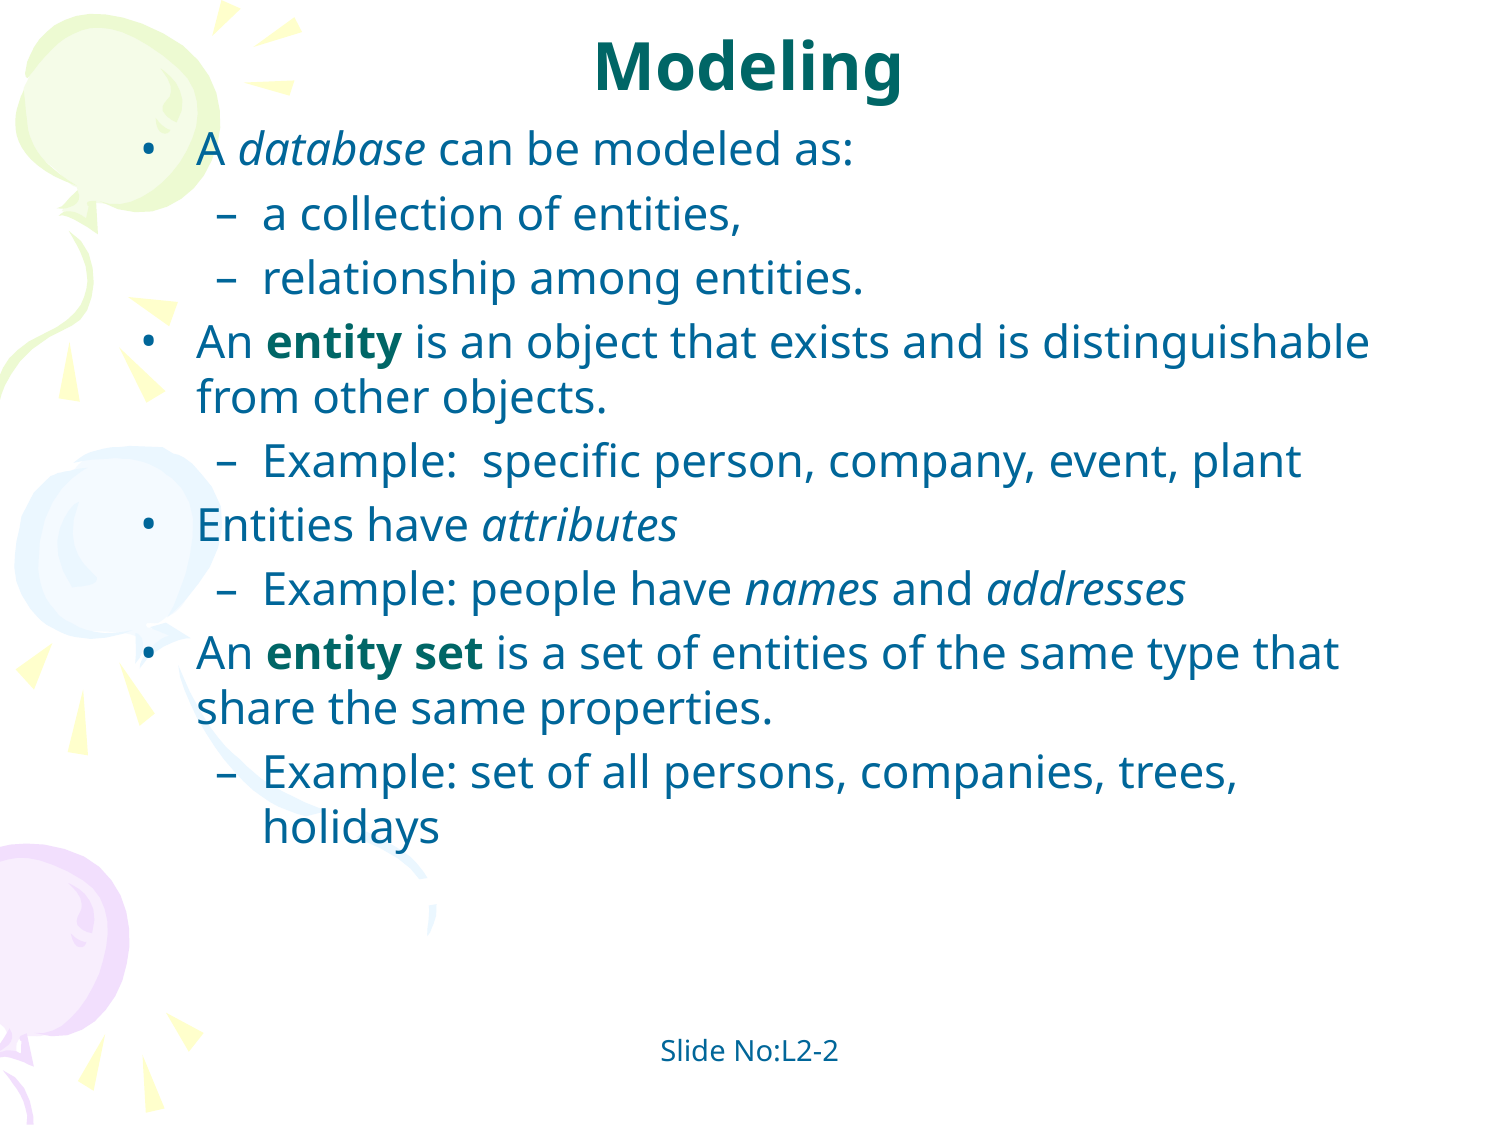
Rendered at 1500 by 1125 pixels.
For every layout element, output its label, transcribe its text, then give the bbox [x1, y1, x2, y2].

text_box Slide No:L2-2 [512, 1024, 988, 1100]
list A database can be modeled as: a collection of entities, relationship among entities. An entity is an object that exists and is distinguishable from other objects. Example: specific person, company, event, plant Entities have attributes Example: people have names and addresses An entity set is a set of entities of the same type that share the same properties. Example: set of all persons, companies, trees, holidays [125, 112, 1413, 913]
title Modeling [72, 16, 1425, 113]
